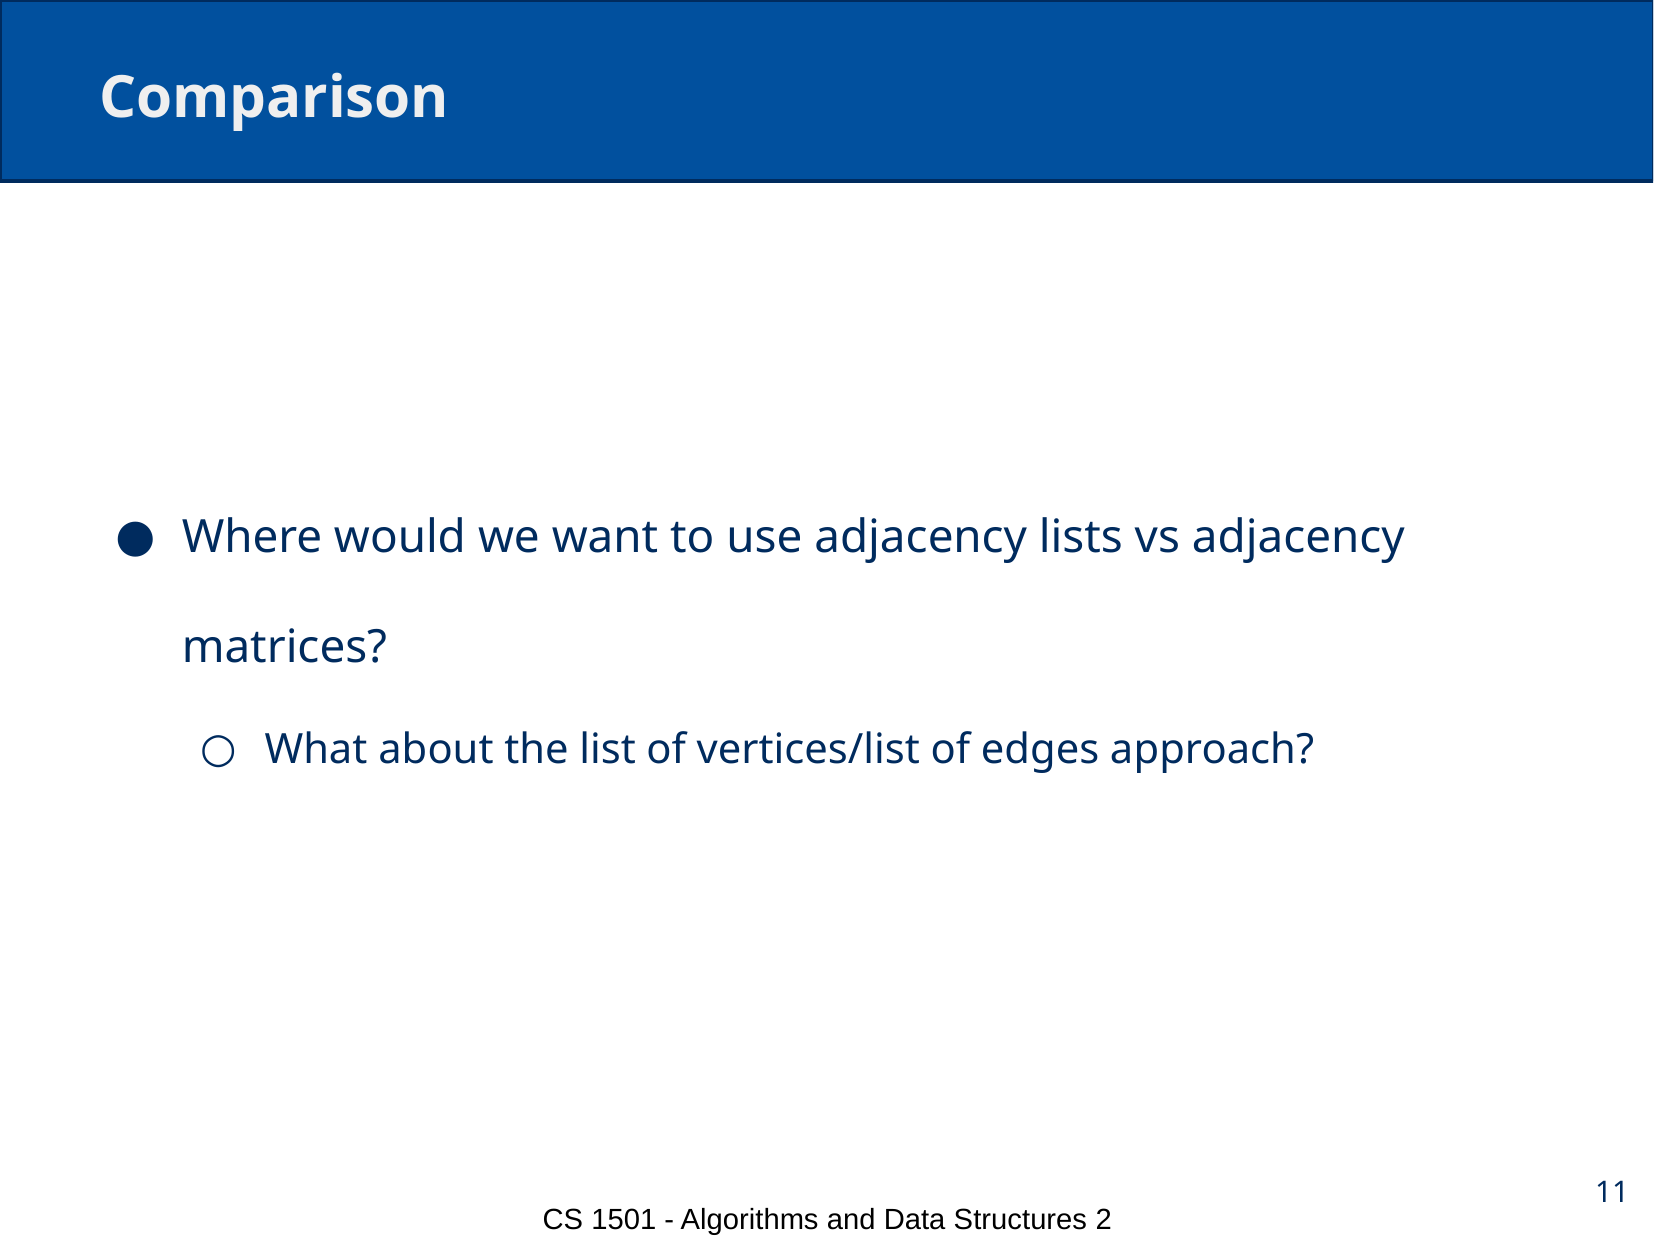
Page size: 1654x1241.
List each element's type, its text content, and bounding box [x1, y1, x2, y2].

slide_number 11 [1546, 1145, 1647, 1241]
list Where would we want to use adjacency lists vs adjacency matrices? What about the list of vertices/list of edges approach? [82, 435, 1571, 977]
title Comparison [82, 36, 1571, 146]
footer CS 1501 - Algorithms and Data Structures 2 [423, 1202, 1232, 1241]
